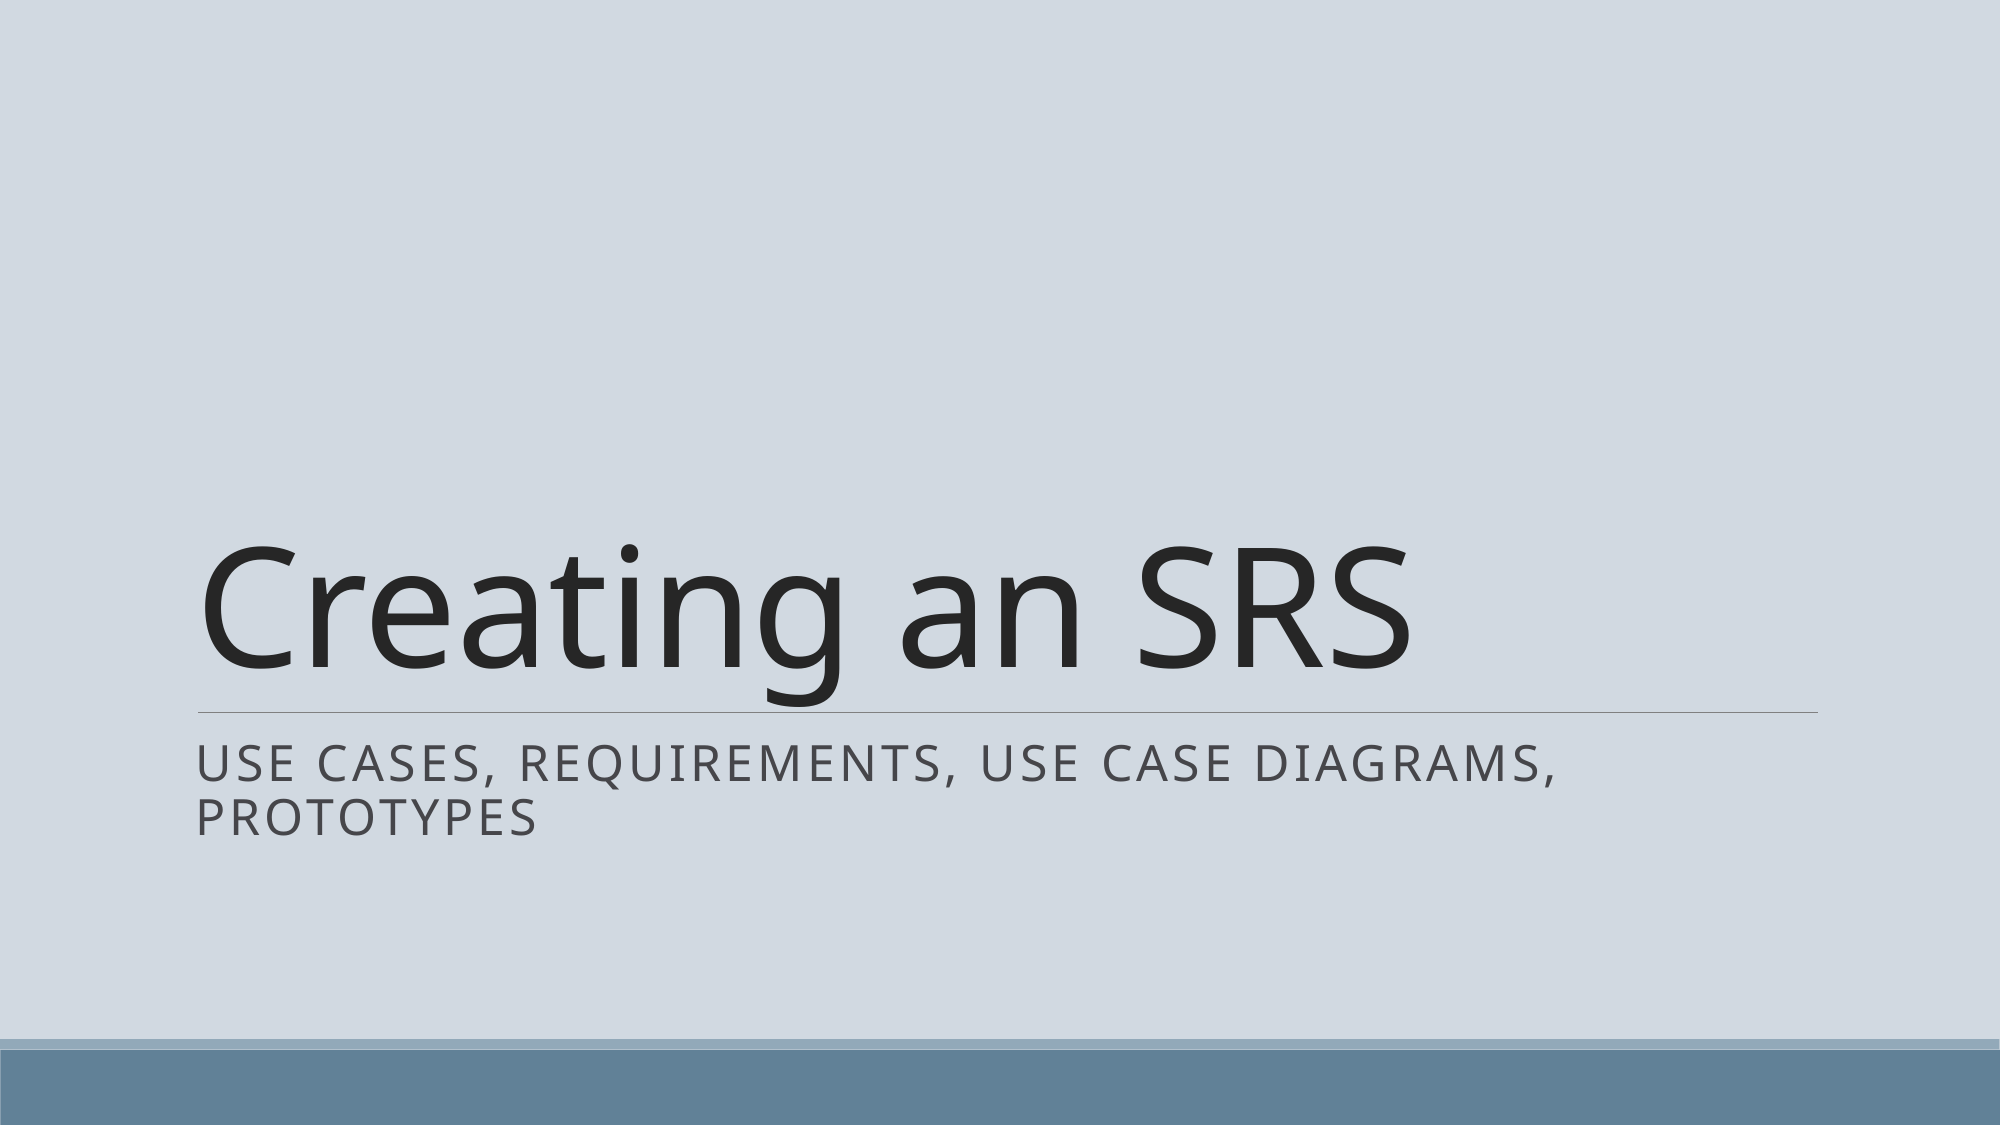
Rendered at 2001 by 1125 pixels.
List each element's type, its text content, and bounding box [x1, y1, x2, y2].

subtitle Use cases, requirements, use case diagrams, prototypes [180, 730, 1831, 919]
title Creating an SRS [180, 124, 1830, 710]
